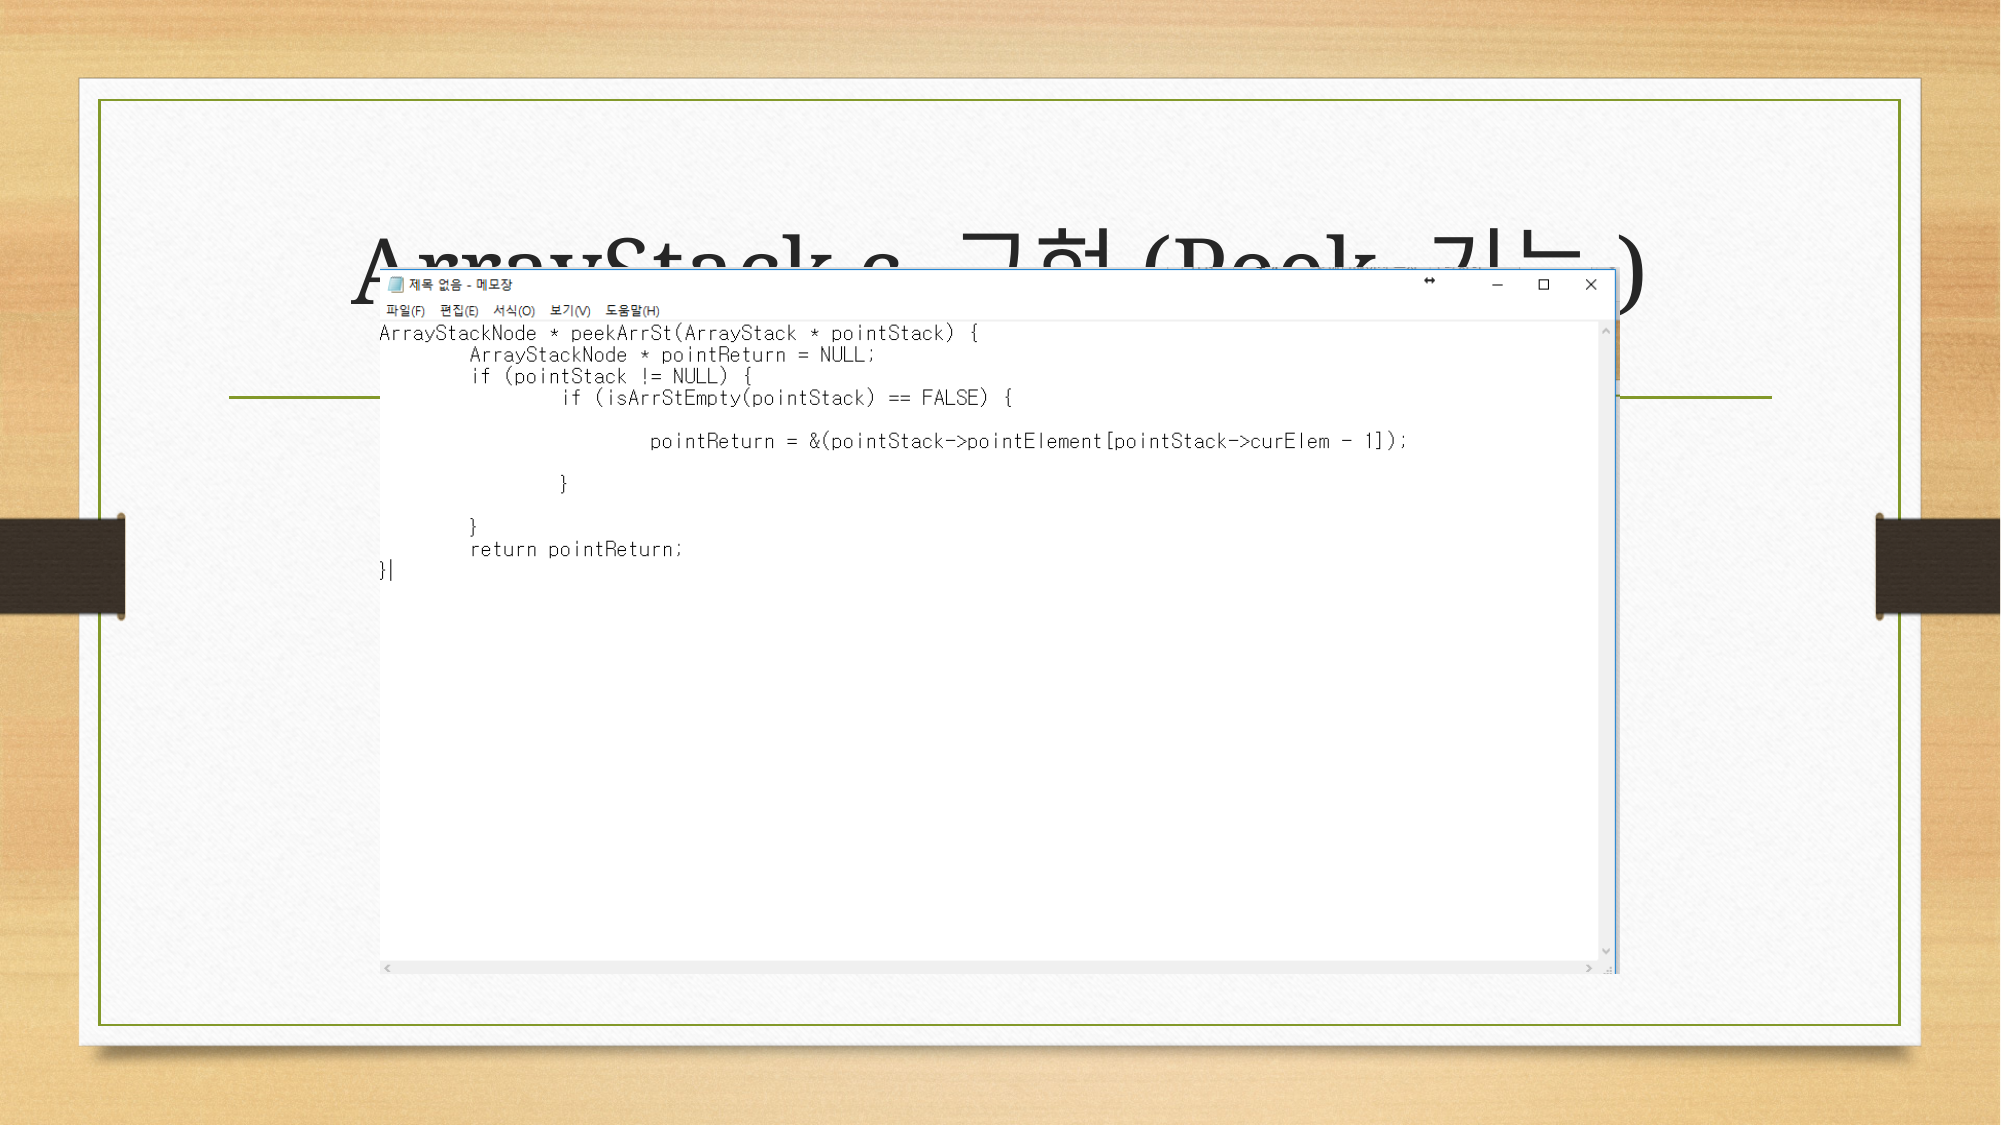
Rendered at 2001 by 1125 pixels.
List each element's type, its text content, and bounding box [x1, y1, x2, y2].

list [380, 267, 1620, 975]
title ArrayStack.c 구현(Peek 기능) [212, 161, 1788, 375]
picture [0, 0, 2001, 1125]
